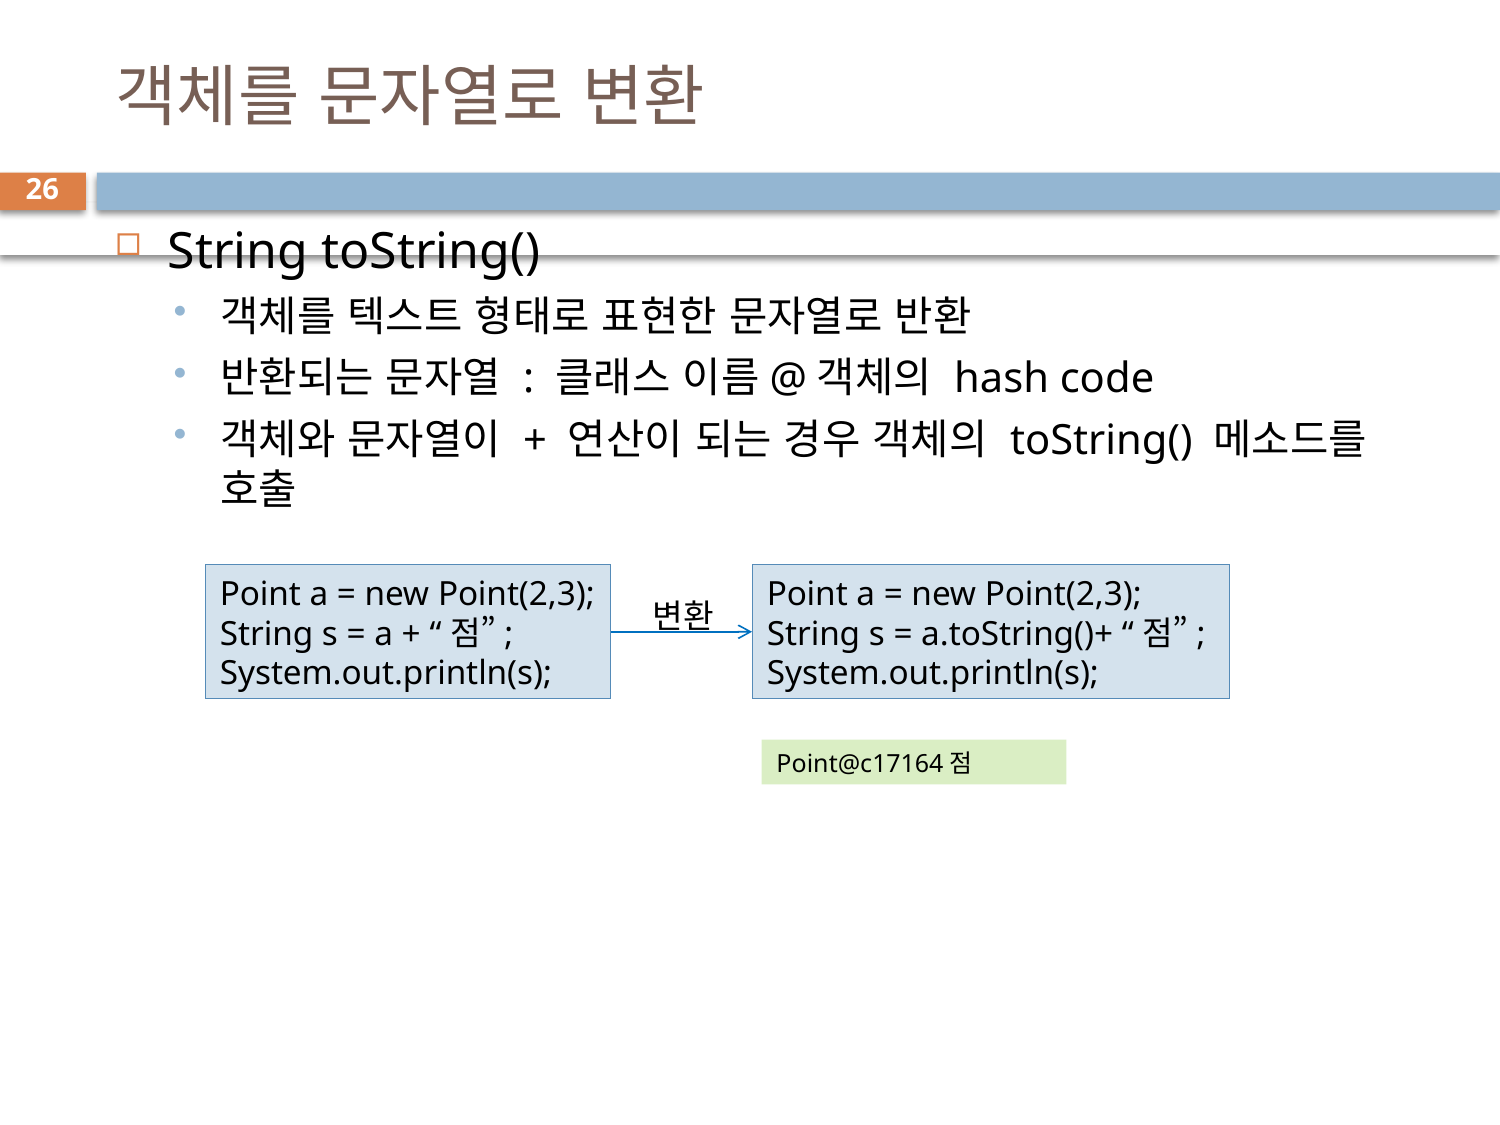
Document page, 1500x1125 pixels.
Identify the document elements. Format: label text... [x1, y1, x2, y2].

text_box Point a = new Point(2,3); String s = a.toString()+ “점”; System.out.println(s); [752, 564, 1230, 699]
text_box Point a = new Point(2,3); String s = a + “점”; System.out.println(s); [205, 564, 611, 699]
text_box 변환 [638, 587, 729, 632]
list String toString() 객체를 텍스트 형태로 표현한 문자열로 반환 반환되는 문자열 : 클래스 이름@객체의 hash code 객체와 문자열이 + 연산이 되는 경우 객체의 toString() 메소드를 호출 [100, 210, 1438, 575]
title 객체를 문자열로 변환 [100, 37, 1438, 149]
text_box Point@c17164점 [761, 739, 1067, 785]
slide_number 26 [0, 170, 87, 211]
